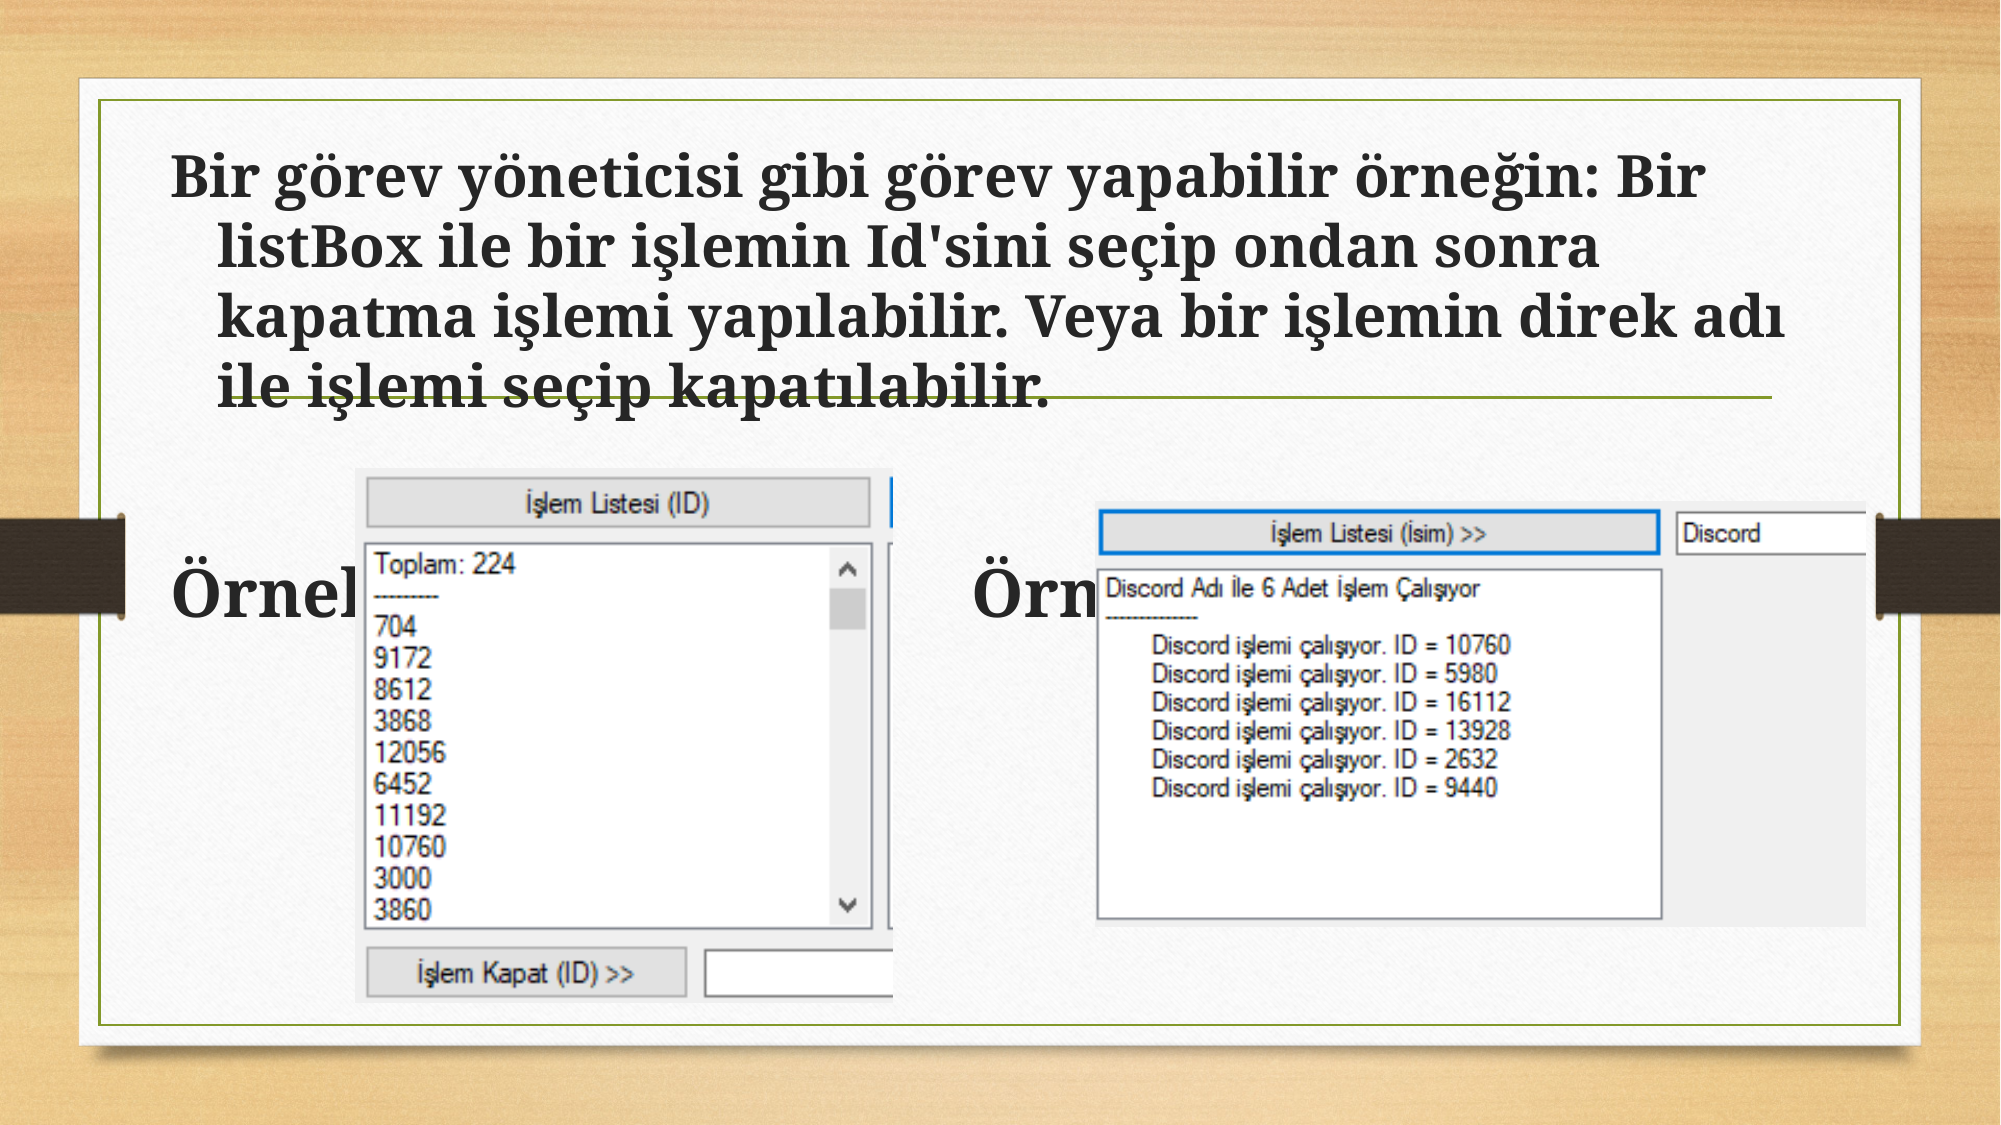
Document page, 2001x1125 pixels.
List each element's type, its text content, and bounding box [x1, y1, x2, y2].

picture [0, 0, 2001, 1125]
list Bir görev yöneticisi gibi görev yapabilir örneğin: Bir listBox ile bir işlemin Id'sini seçip ondan sonra kapatma işlemi yapılabilir. Veya bir işlemin direk adı ile işlemi seçip kapatılabilir. Örnek: Örnek: [155, 131, 1856, 1012]
